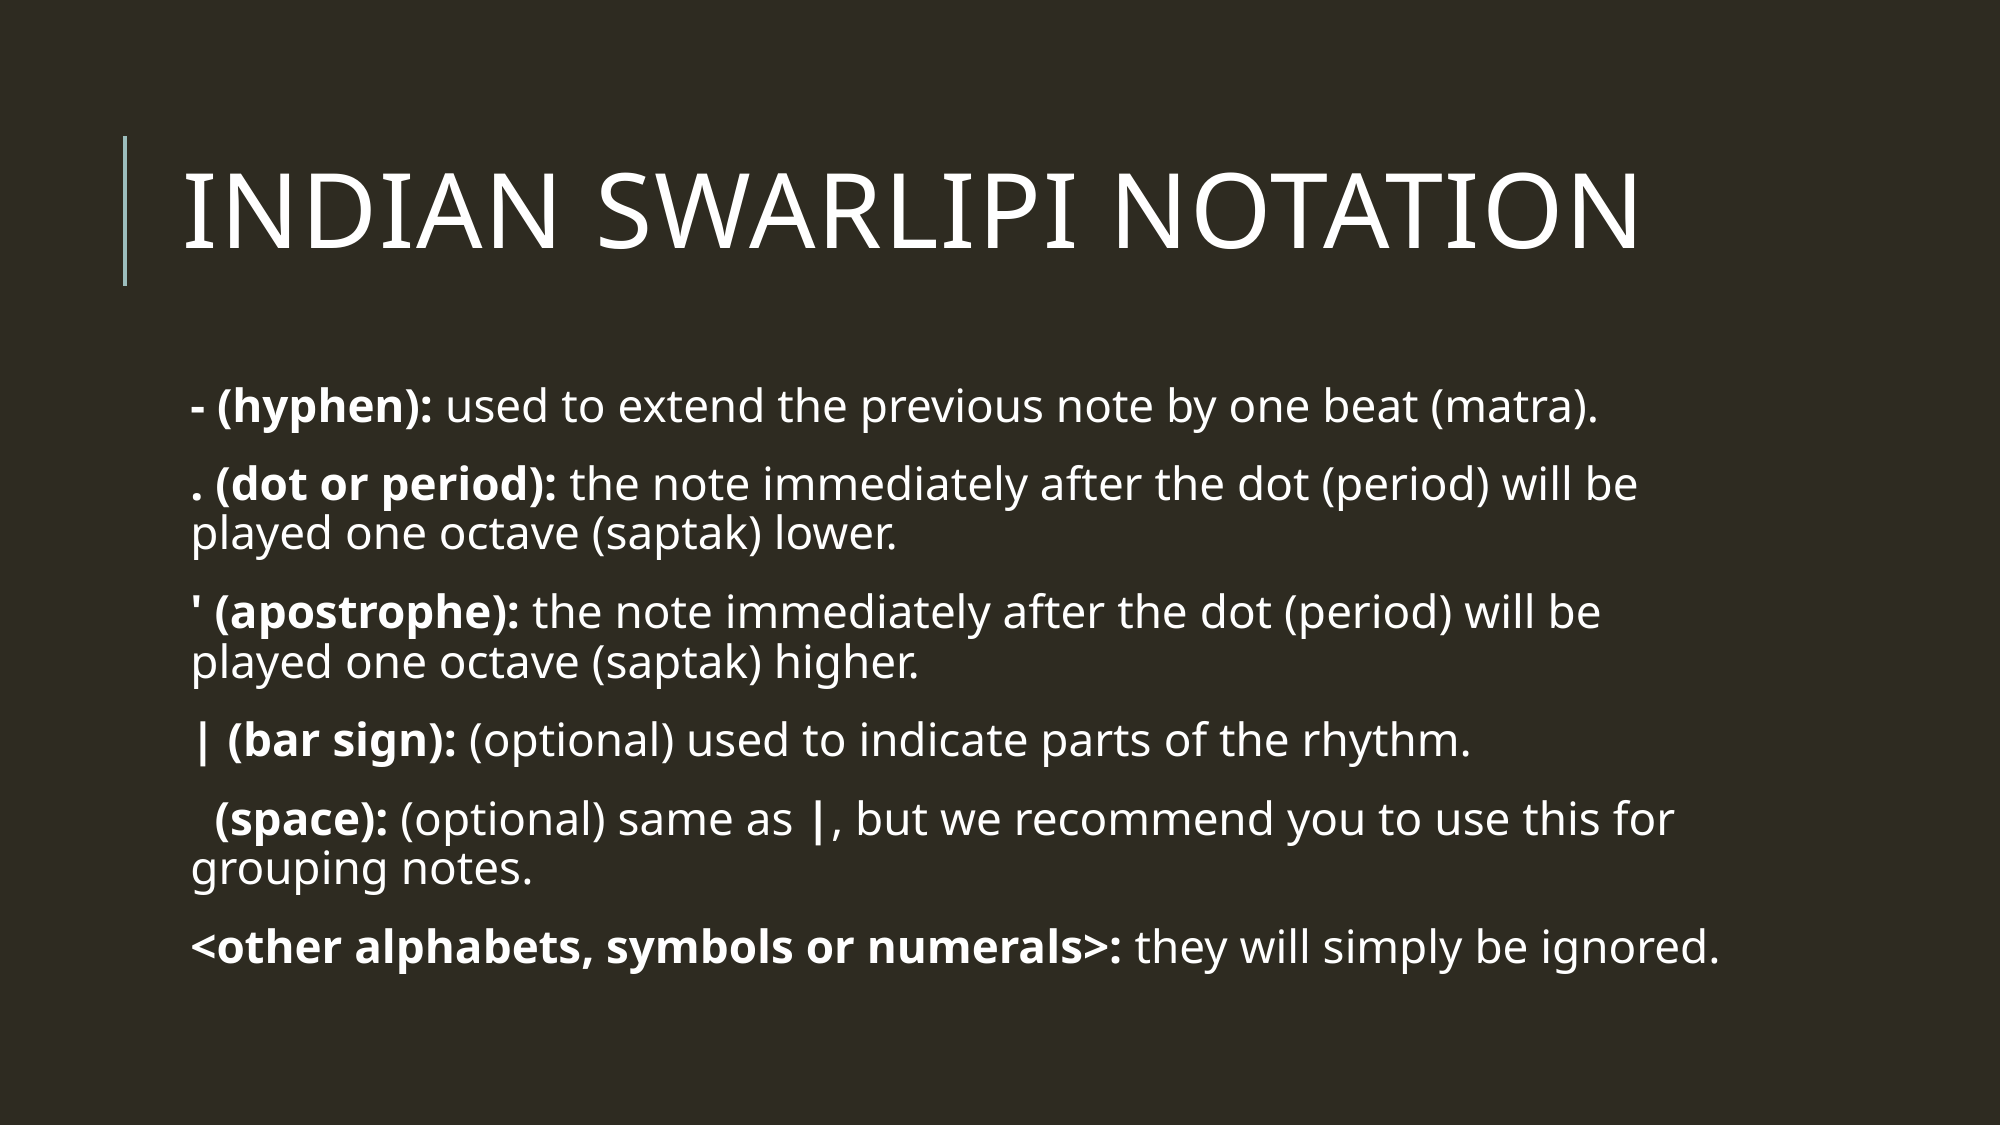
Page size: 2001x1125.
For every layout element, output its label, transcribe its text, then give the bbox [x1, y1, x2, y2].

title Indian Swarlipi notation [168, 96, 1763, 342]
list - (hyphen): used to extend the previous note by one beat (matra). . (dot or period): the note immediately after the dot (period) will be played one octave (saptak) lower. ' (apostrophe): the note immediately after the dot (period) will be played one octave (saptak) higher. | (bar sign): (optional) used to indicate parts of the rhythm. (space): (optional) same as |, but we recommend you to use this for grouping notes. <other alphabets, symbols or numerals>: they will simply be ignored. [168, 375, 1763, 1035]
